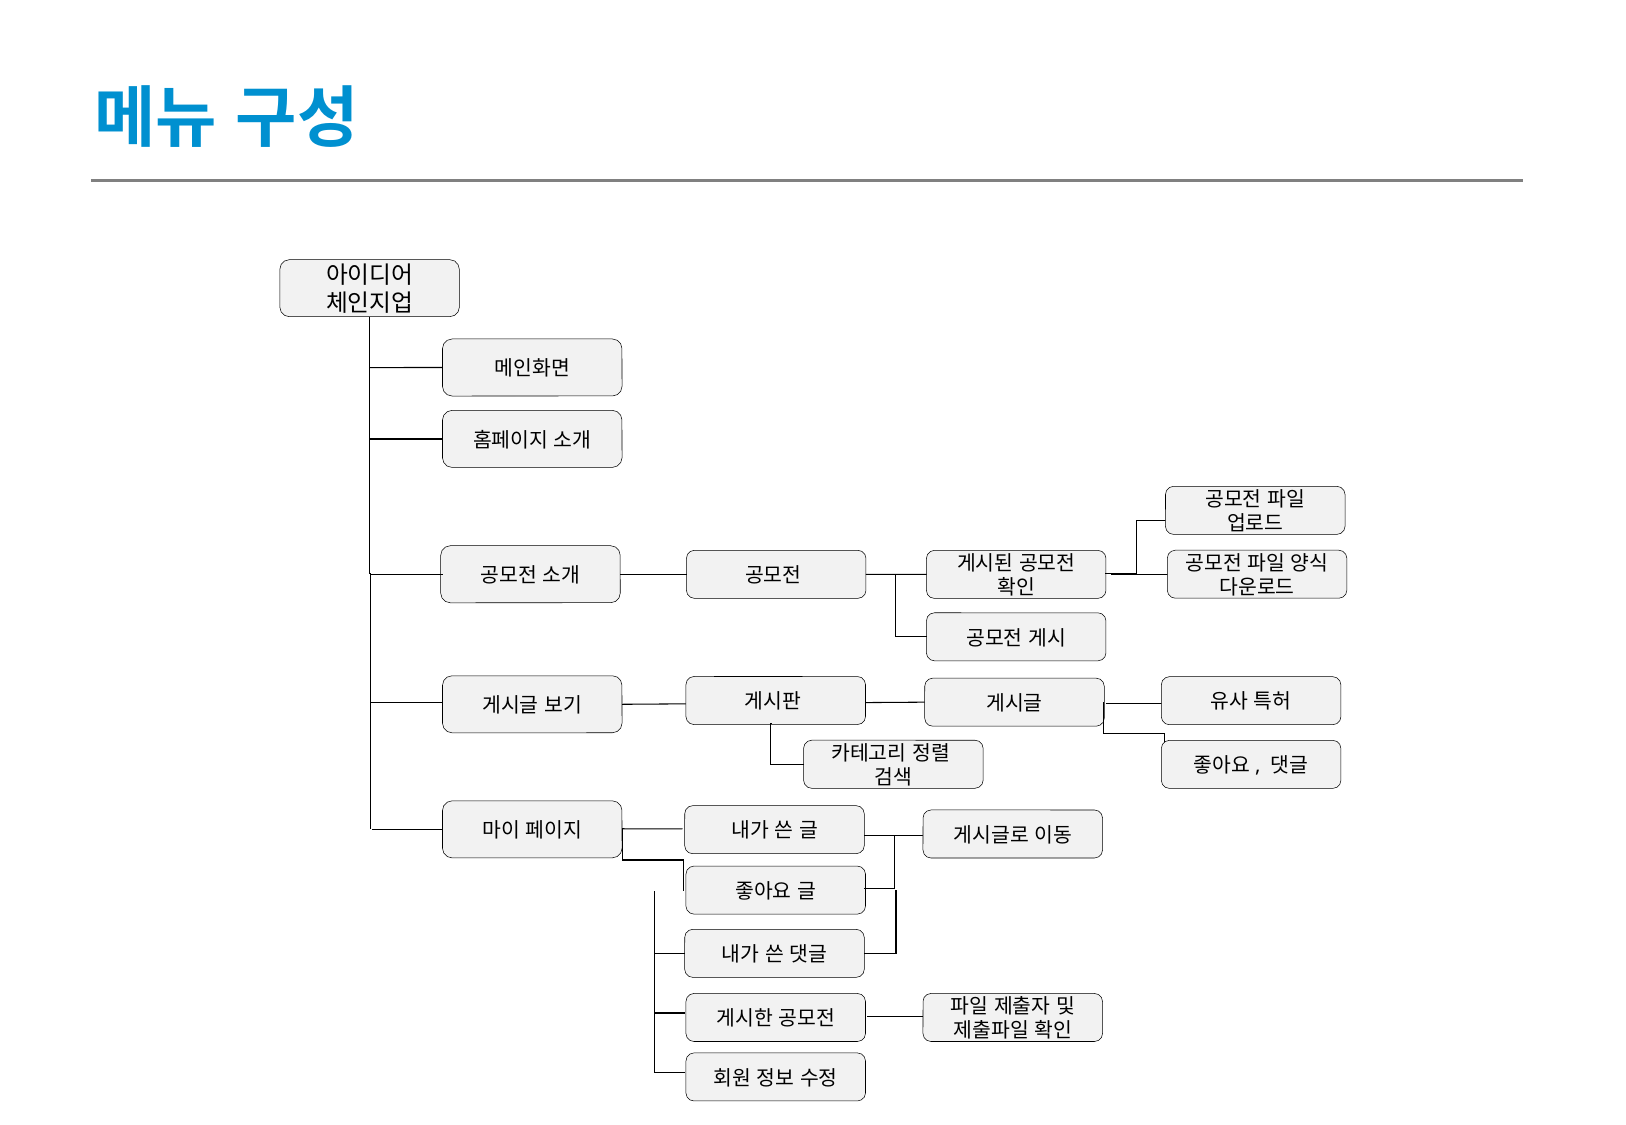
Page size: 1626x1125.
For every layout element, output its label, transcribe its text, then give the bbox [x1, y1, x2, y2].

text_box 공모전 [685, 549, 868, 600]
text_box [767, 727, 808, 761]
text_box 내가 쓴 댓글 [683, 928, 866, 979]
text_box 게시한 공모전 [684, 992, 867, 1043]
text_box 메인화면 [441, 337, 624, 398]
text_box 카테고리 정렬 검색 [802, 739, 985, 790]
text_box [638, 907, 701, 938]
text_box 아이디어 체인지업 [278, 258, 461, 318]
text_box 게시판 [684, 705, 867, 726]
text_box 공모전 소개 [439, 574, 622, 604]
text_box 좋아요, 댓글 [1160, 739, 1342, 790]
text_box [848, 905, 912, 938]
text_box 게시된 공모전 확인 [925, 549, 1108, 600]
text_box 회원 정보 수정 [684, 1051, 867, 1102]
text_box 유사 특허 [1160, 675, 1342, 726]
text_box 마이 페이지 [441, 799, 624, 859]
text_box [622, 828, 684, 892]
text_box 좋아요 글 [684, 865, 867, 916]
text_box 게시글 [923, 677, 1106, 728]
text_box 파일 제출자 및 제출파일 확인 [921, 992, 1104, 1043]
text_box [863, 835, 925, 889]
text_box 공모전 파일 업로드 [1164, 485, 1347, 536]
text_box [1103, 702, 1165, 765]
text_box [865, 575, 927, 637]
text_box 공모전 소개 [439, 544, 622, 572]
text_box 공모전 게시 [925, 611, 1108, 662]
text_box 홈페이지 소개 [441, 409, 624, 469]
text_box 공모전 파일 양식 다운로드 [1166, 549, 1348, 600]
text_box 게시글 보기 [441, 674, 624, 734]
text_box 게시글로 이동 [921, 808, 1104, 860]
text_box 메뉴 구성 [79, 66, 374, 162]
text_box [638, 966, 701, 998]
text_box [638, 1026, 701, 1057]
text_box 내가 쓴 글 [683, 804, 866, 855]
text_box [1105, 520, 1168, 574]
text_box 게시판 [684, 675, 867, 702]
